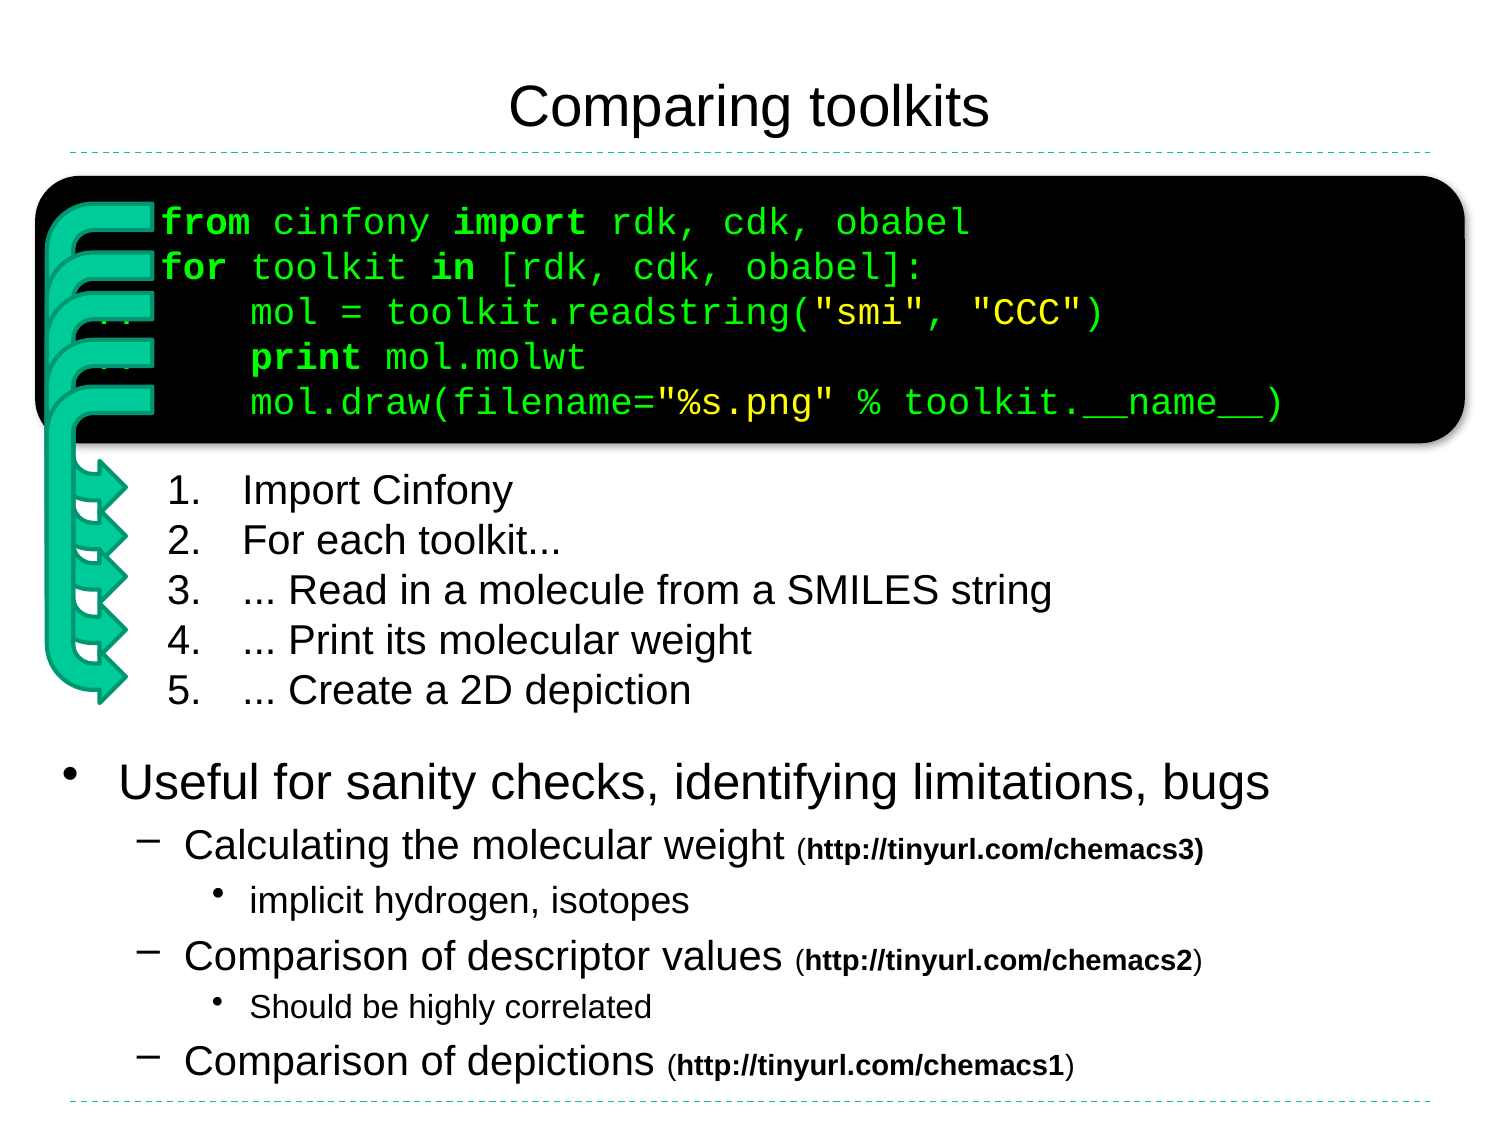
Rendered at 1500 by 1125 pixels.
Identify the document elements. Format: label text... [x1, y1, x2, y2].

text_box [44, 337, 155, 427]
title Comparing toolkits [112, 52, 1388, 153]
text_box [76, 601, 129, 653]
text_box [31, 172, 1468, 447]
text_box [76, 548, 129, 603]
text_box [44, 201, 155, 293]
text_box Import Cinfony For each toolkit... ... Read in a molecule from a SMILES string ... Print its molecular weight ... Create a 2D depiction [152, 455, 1465, 720]
text_box >>> from cinfony import rdk, cdk, obabel >>> for toolkit in [rdk, cdk, obabel]: ... mol = toolkit.readstring("smi", "CCC") ... print mol.molwt ... mol.draw(filename="%s.png" % toolkit.__name__) [70, 189, 1430, 430]
text_box [76, 507, 129, 556]
list Useful for sanity checks, identifying limitations, bugs Calculating the molecular weight (http://tinyurl.com/chemacs3) implicit hydrogen, isotopes Comparison of descriptor values (http://tinyurl.com/chemacs2) Should be highly correlated Comparison of depictions (http://tinyurl.com/chemacs1) [46, 741, 1454, 1102]
text_box [76, 458, 129, 512]
text_box [44, 250, 155, 334]
text_box [44, 290, 155, 381]
text_box [44, 384, 155, 705]
